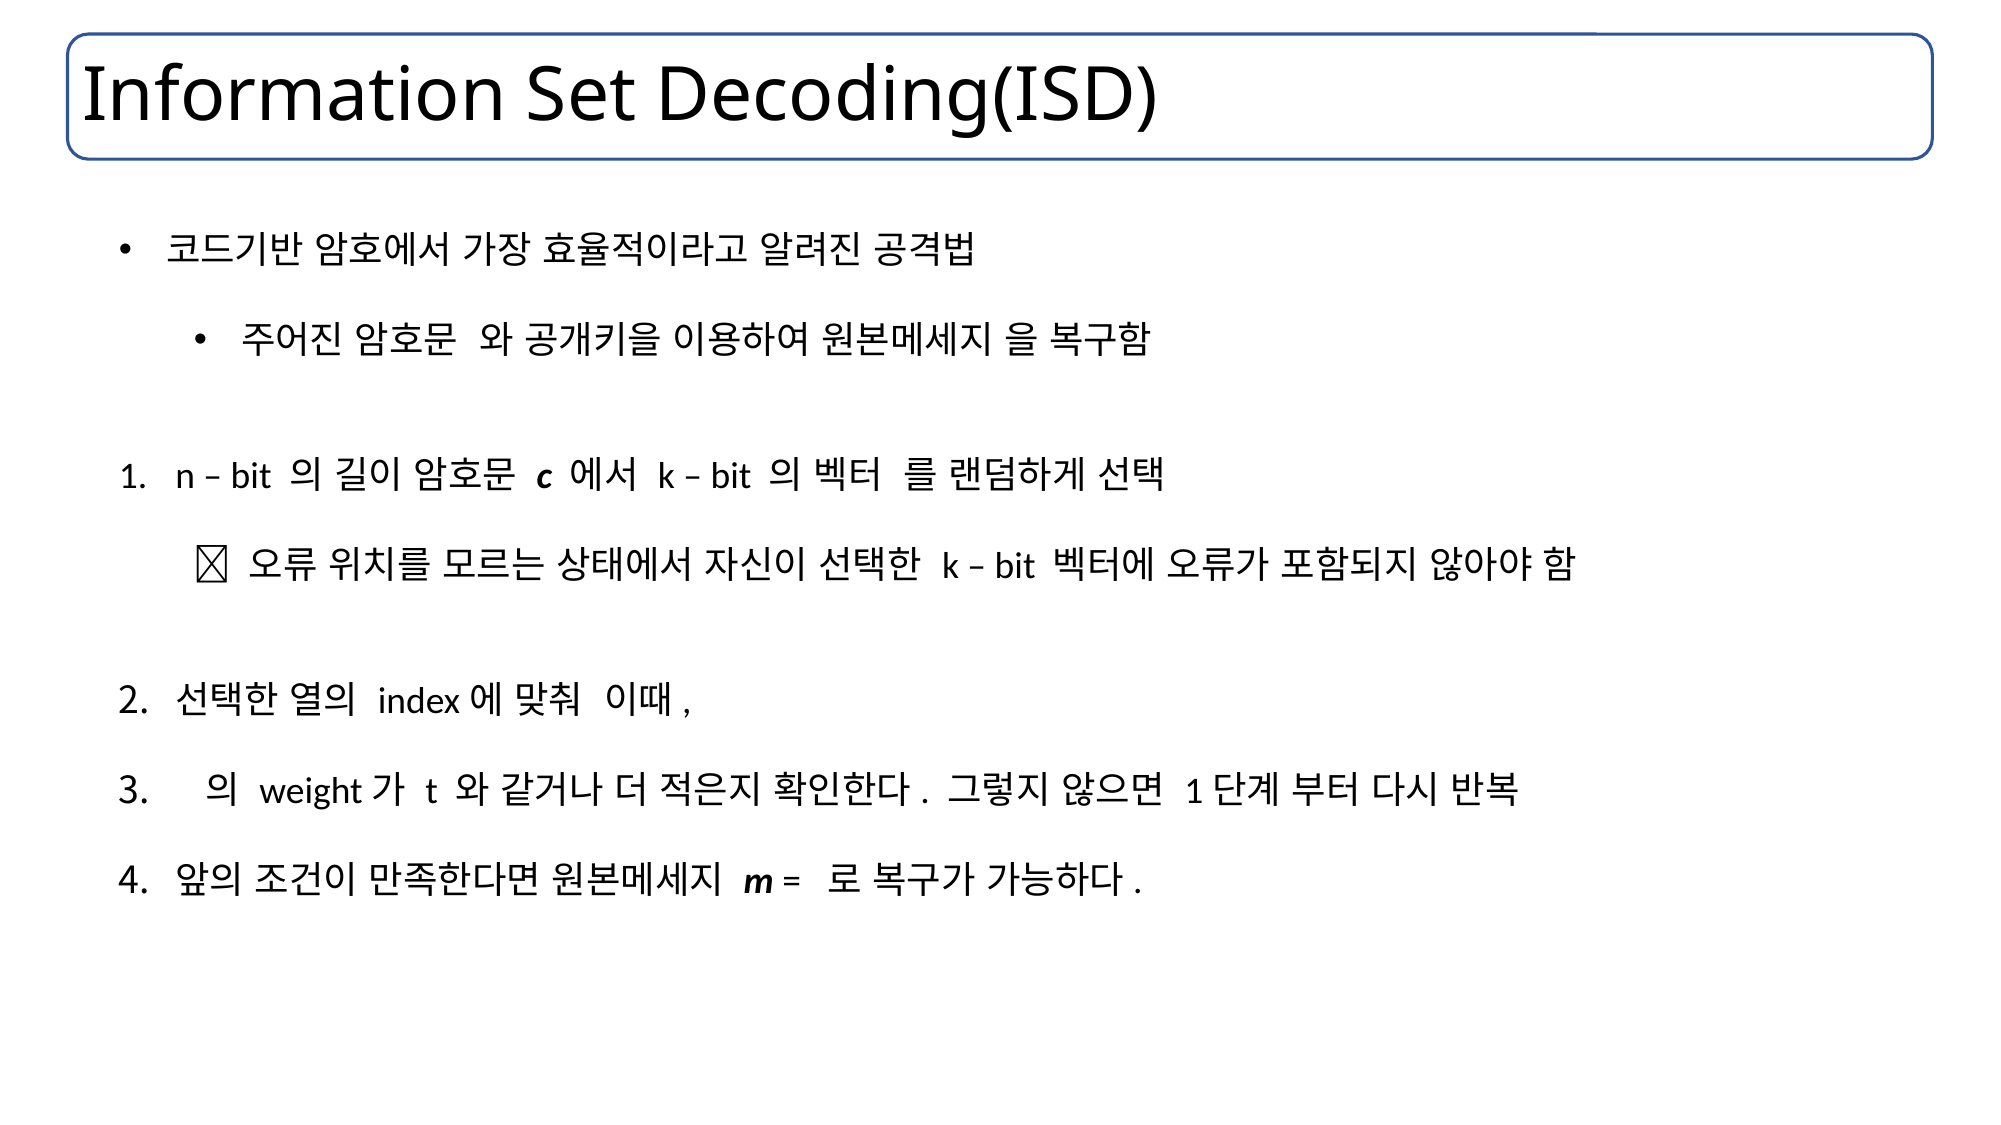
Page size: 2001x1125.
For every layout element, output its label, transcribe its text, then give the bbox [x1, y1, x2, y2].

title Information Set Decoding(ISD) [67, 34, 1933, 160]
